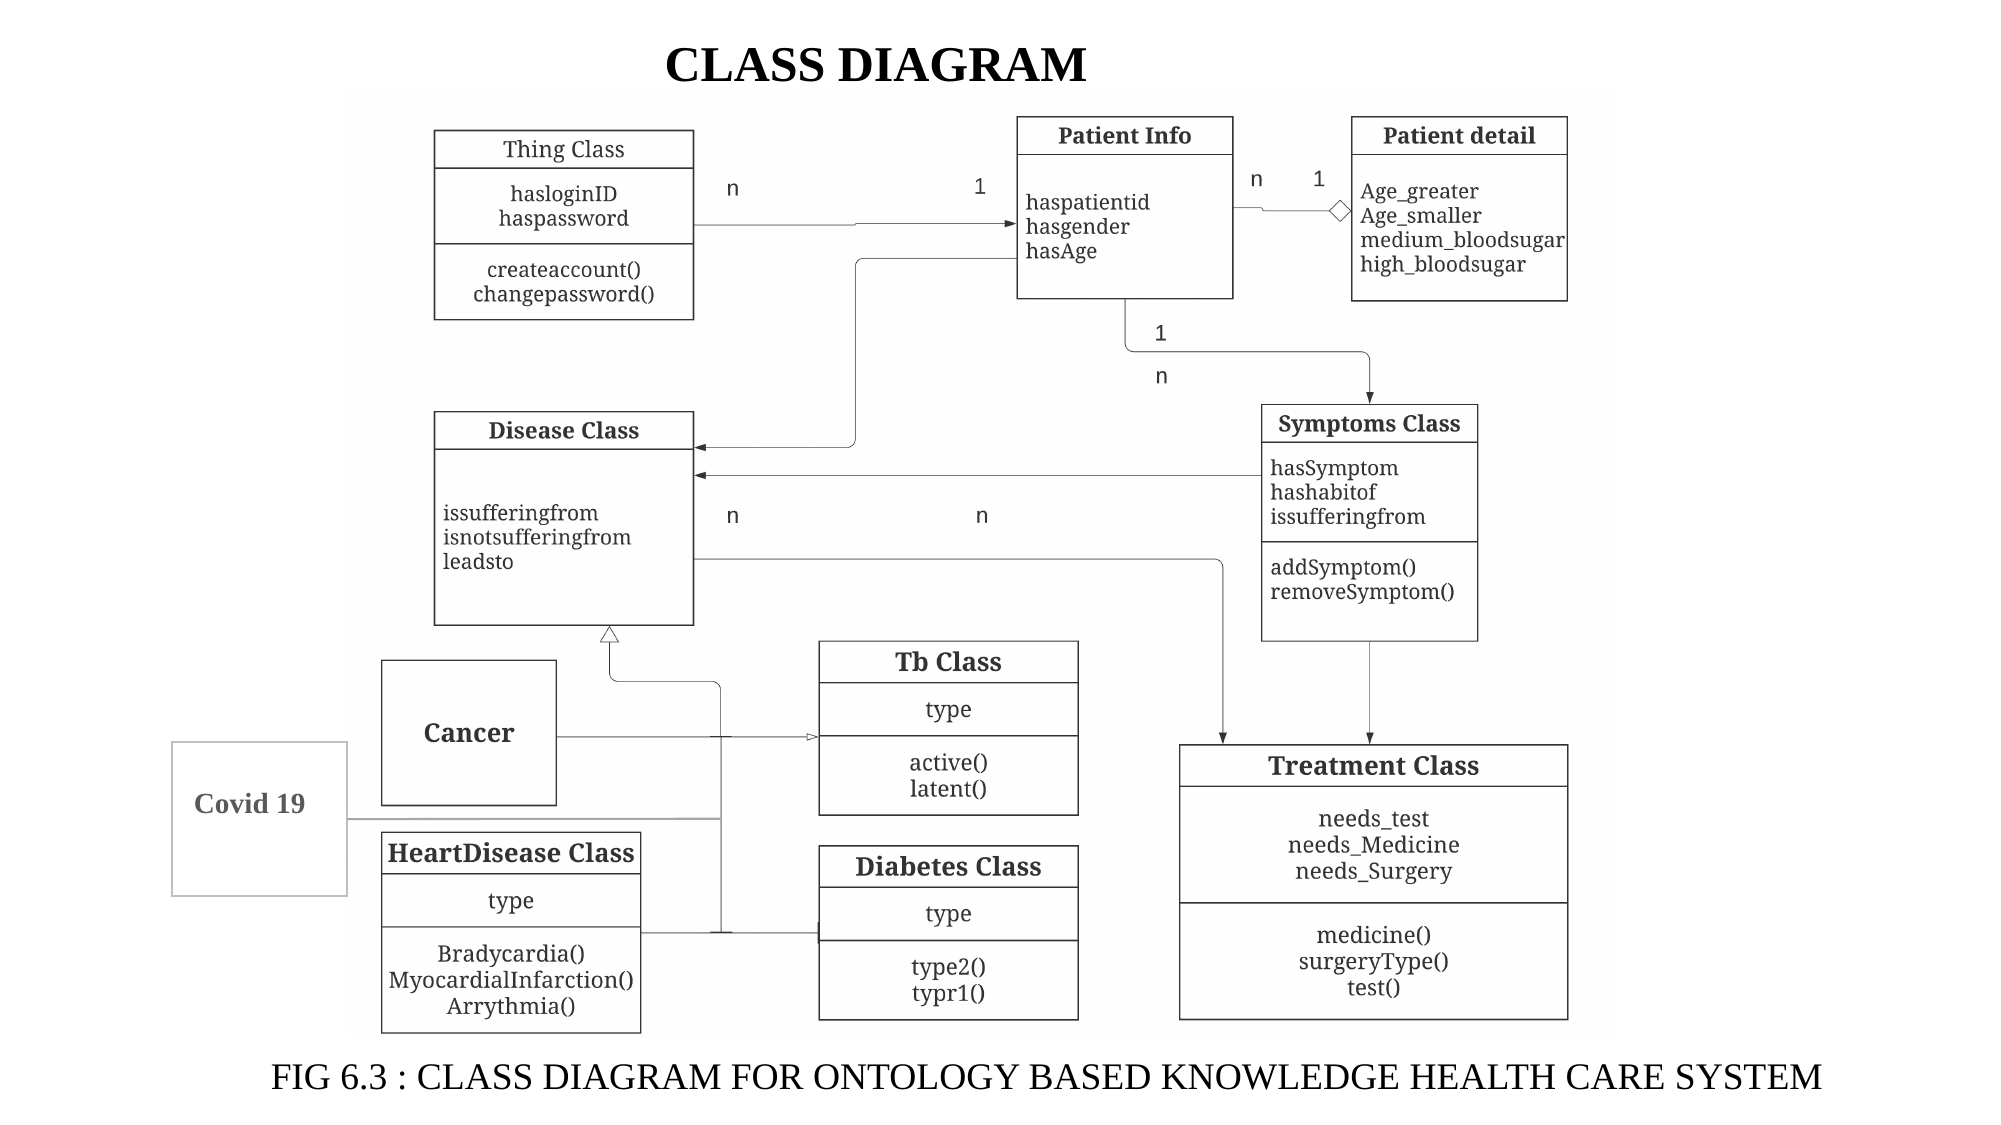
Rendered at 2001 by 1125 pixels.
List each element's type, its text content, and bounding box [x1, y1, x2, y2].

text_box FIG 6.3 : CLASS DIAGRAM FOR ONTOLOGY BASED KNOWLEDGE HEALTH CARE SYSTEM [263, 1045, 1841, 1105]
text_box CLASS DIAGRAM [657, 0, 1096, 87]
picture [348, 87, 1614, 1037]
text_box Covid 19 [171, 741, 347, 897]
